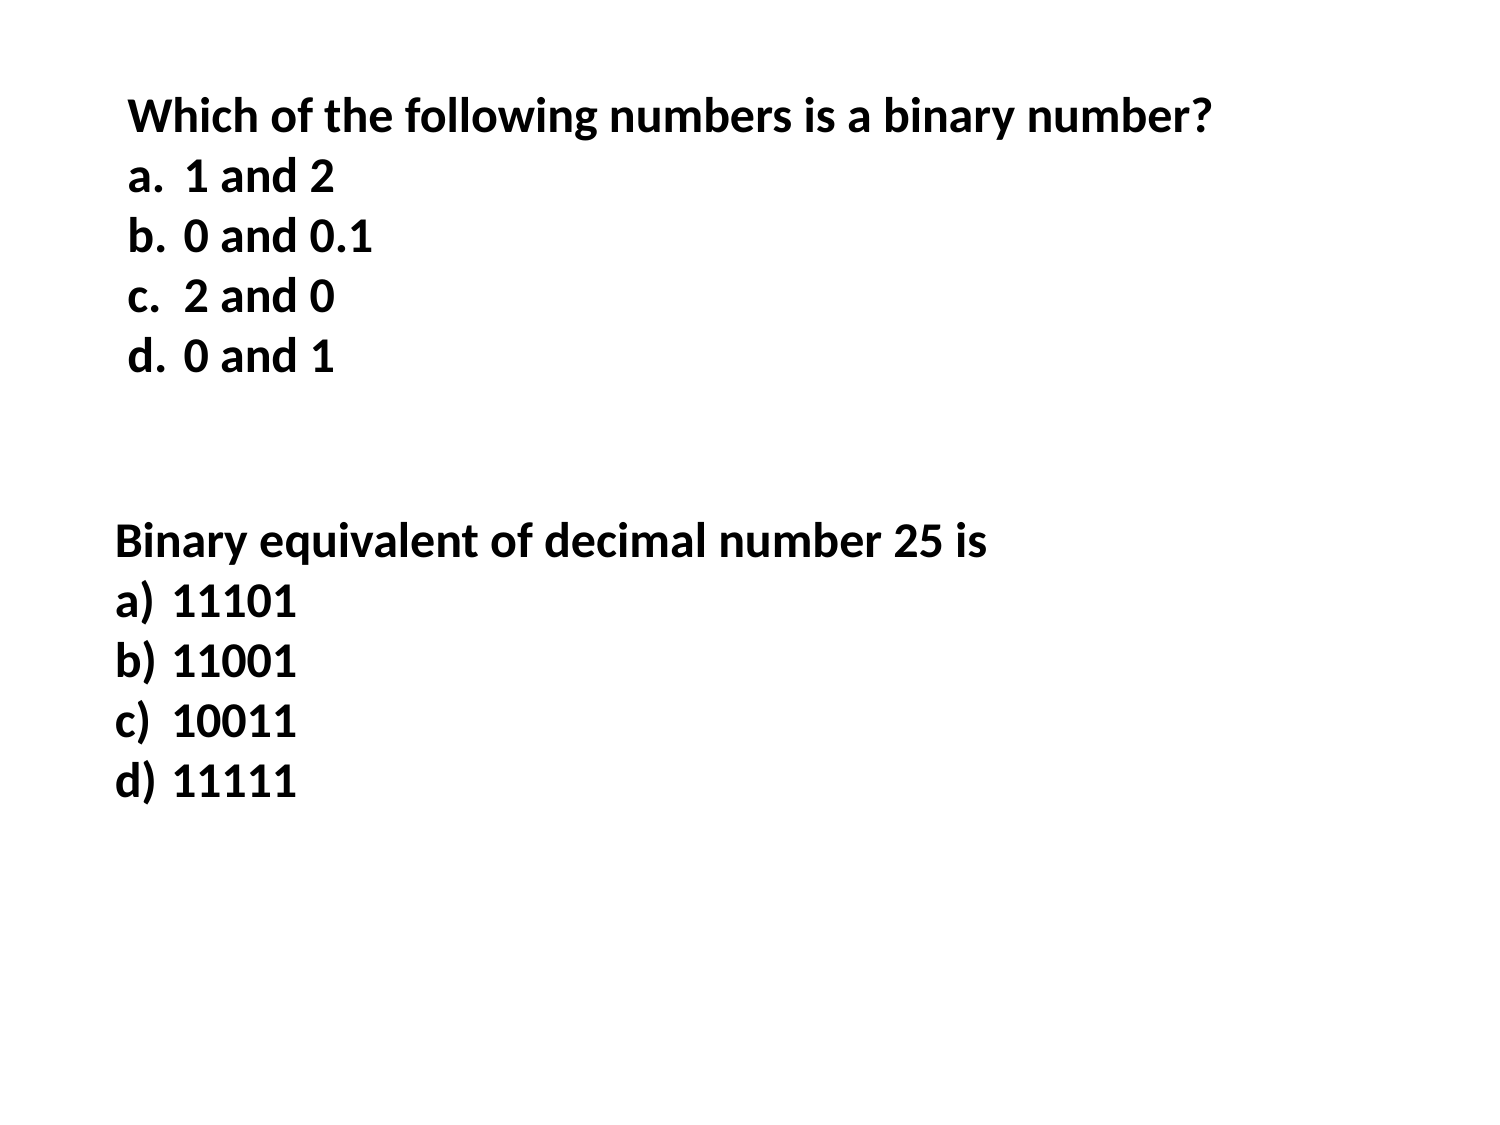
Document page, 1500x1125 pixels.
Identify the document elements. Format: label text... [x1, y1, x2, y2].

text_box Which of the following numbers is a binary number? 1 and 2 0 and 0.1 2 and 0 0 and 1 [112, 74, 1275, 390]
text_box Binary equivalent of decimal number 25 is 11101 11001 10011 11111 [99, 499, 1188, 815]
